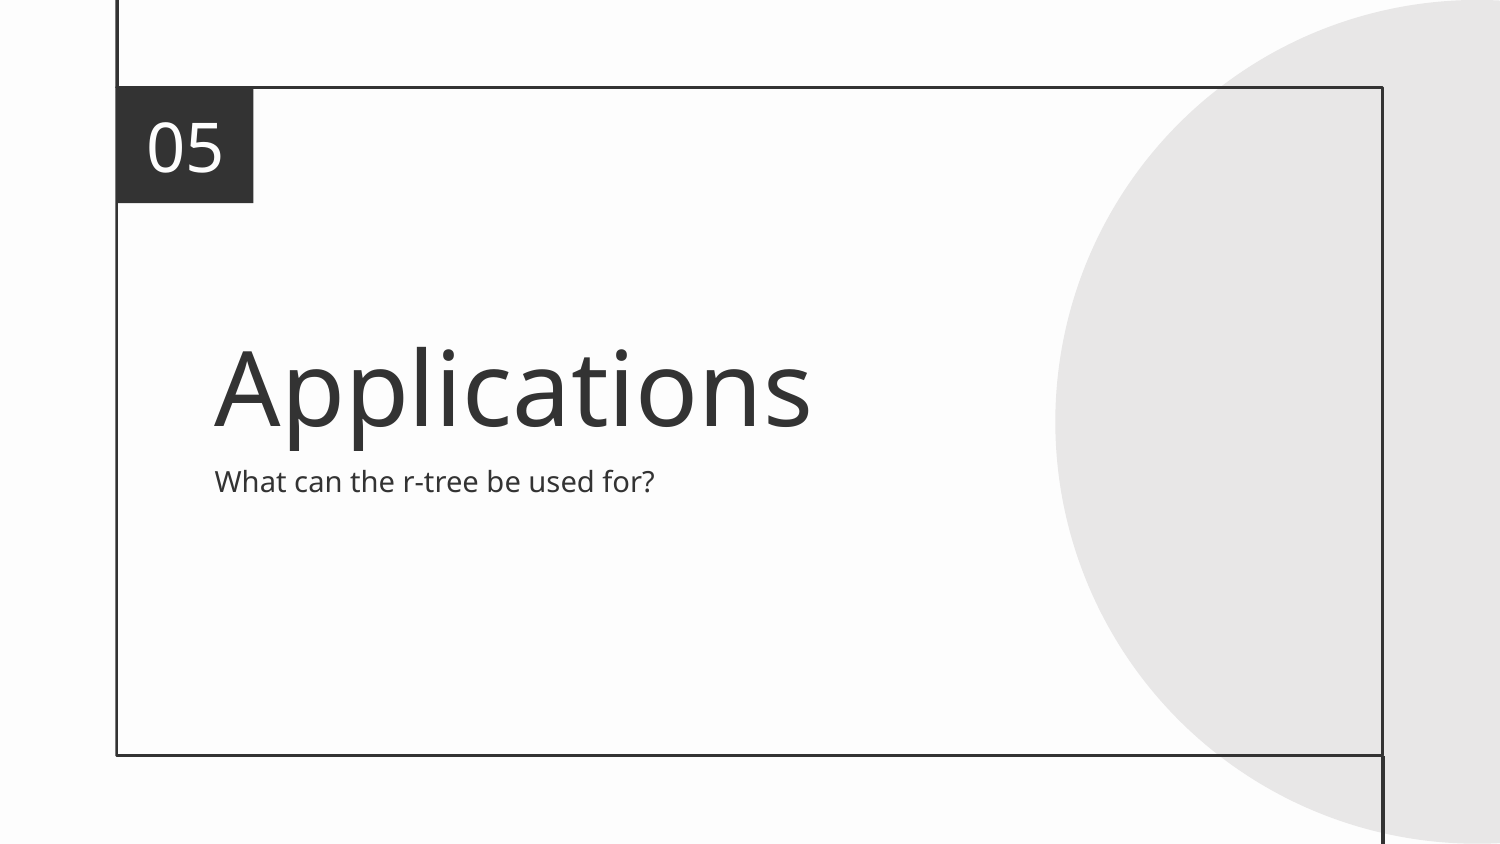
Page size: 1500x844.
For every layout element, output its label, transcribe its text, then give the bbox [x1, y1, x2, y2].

title 05 [118, 87, 254, 204]
subtitle What can the r-tree be used for? [199, 447, 1031, 520]
title Applications [199, 324, 1031, 447]
